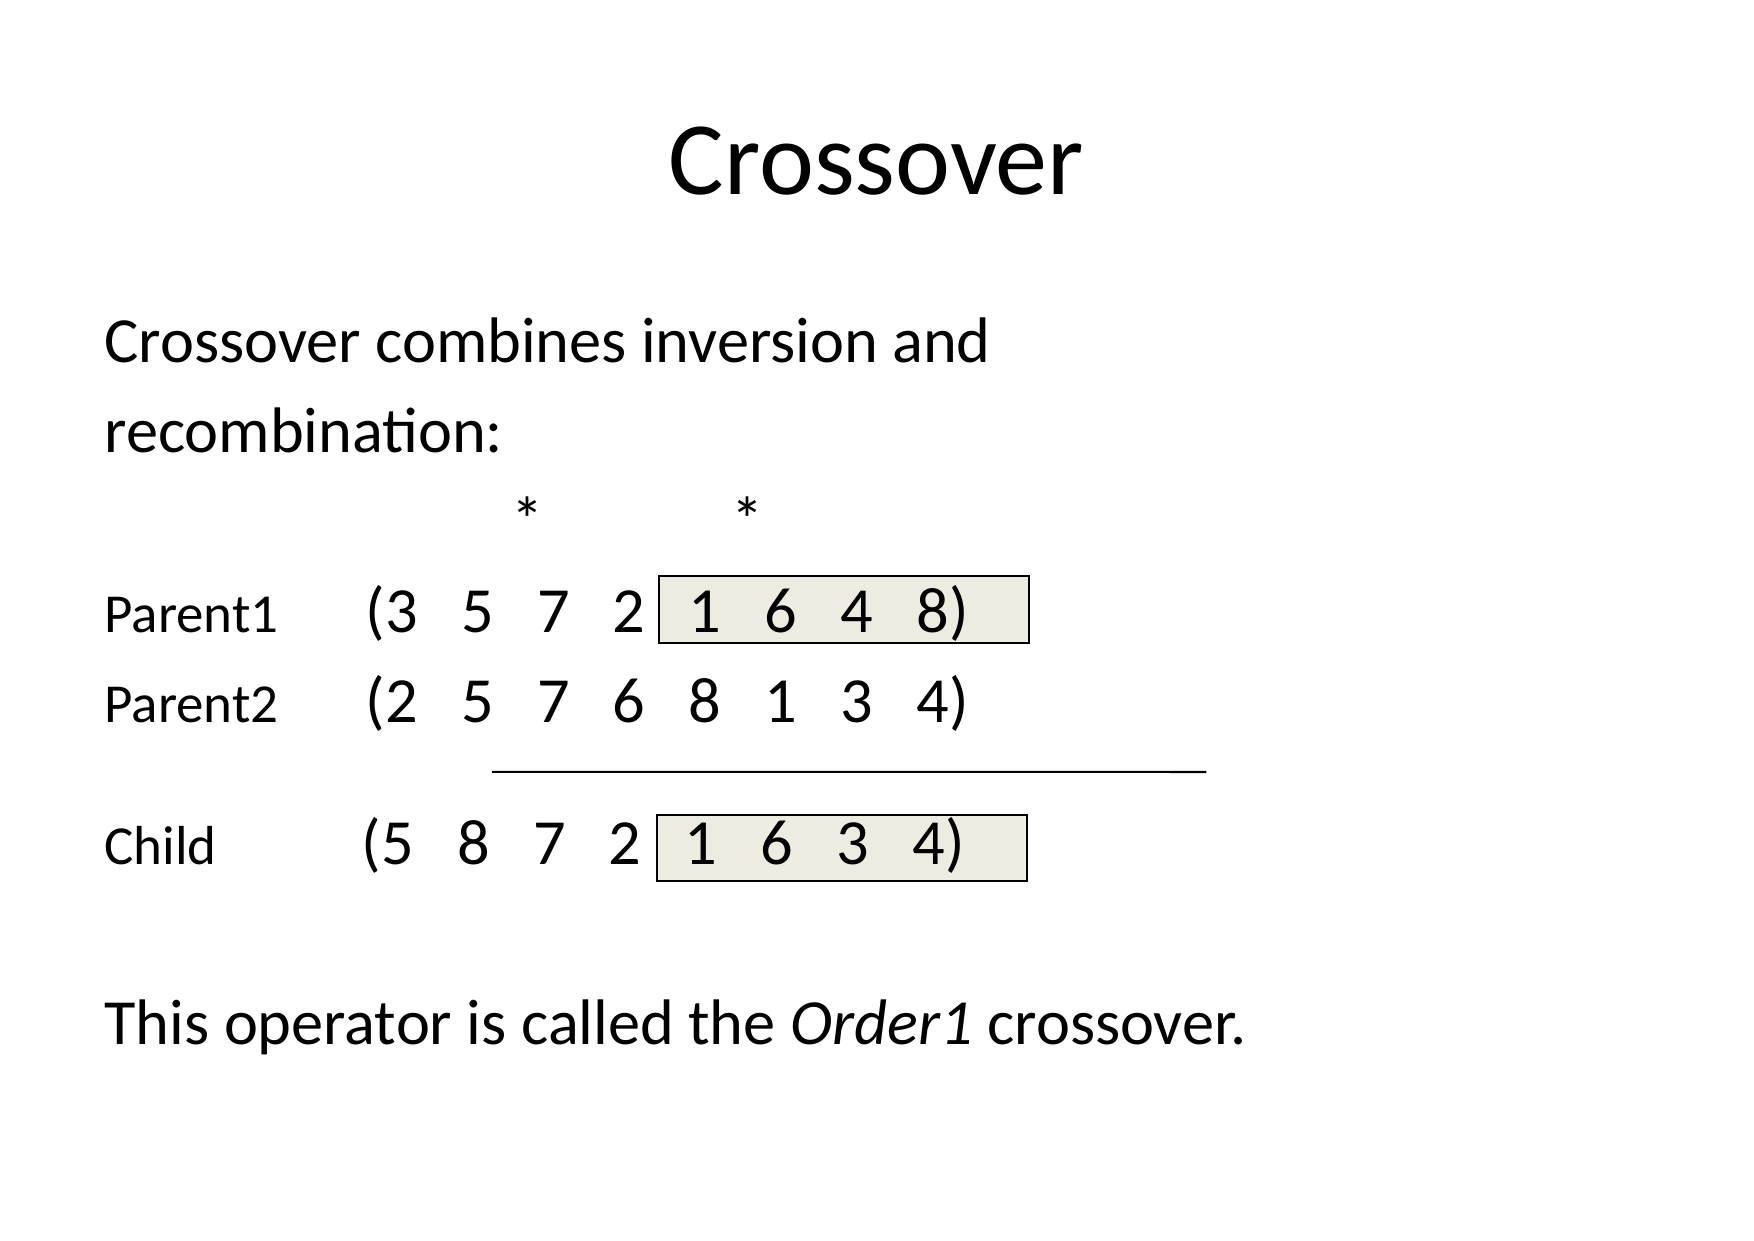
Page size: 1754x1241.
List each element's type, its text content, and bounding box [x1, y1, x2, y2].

list Crossover combines inversion and recombination: * * Parent1 (3 5 7 2 1 6 4 8) Parent2 (2 5 7 6 8 1 3 4) Child (5 8 7 2 1 6 3 4) This operator is called the Order1 crossover. [87, 289, 1666, 1109]
title Crossover [87, 49, 1666, 257]
